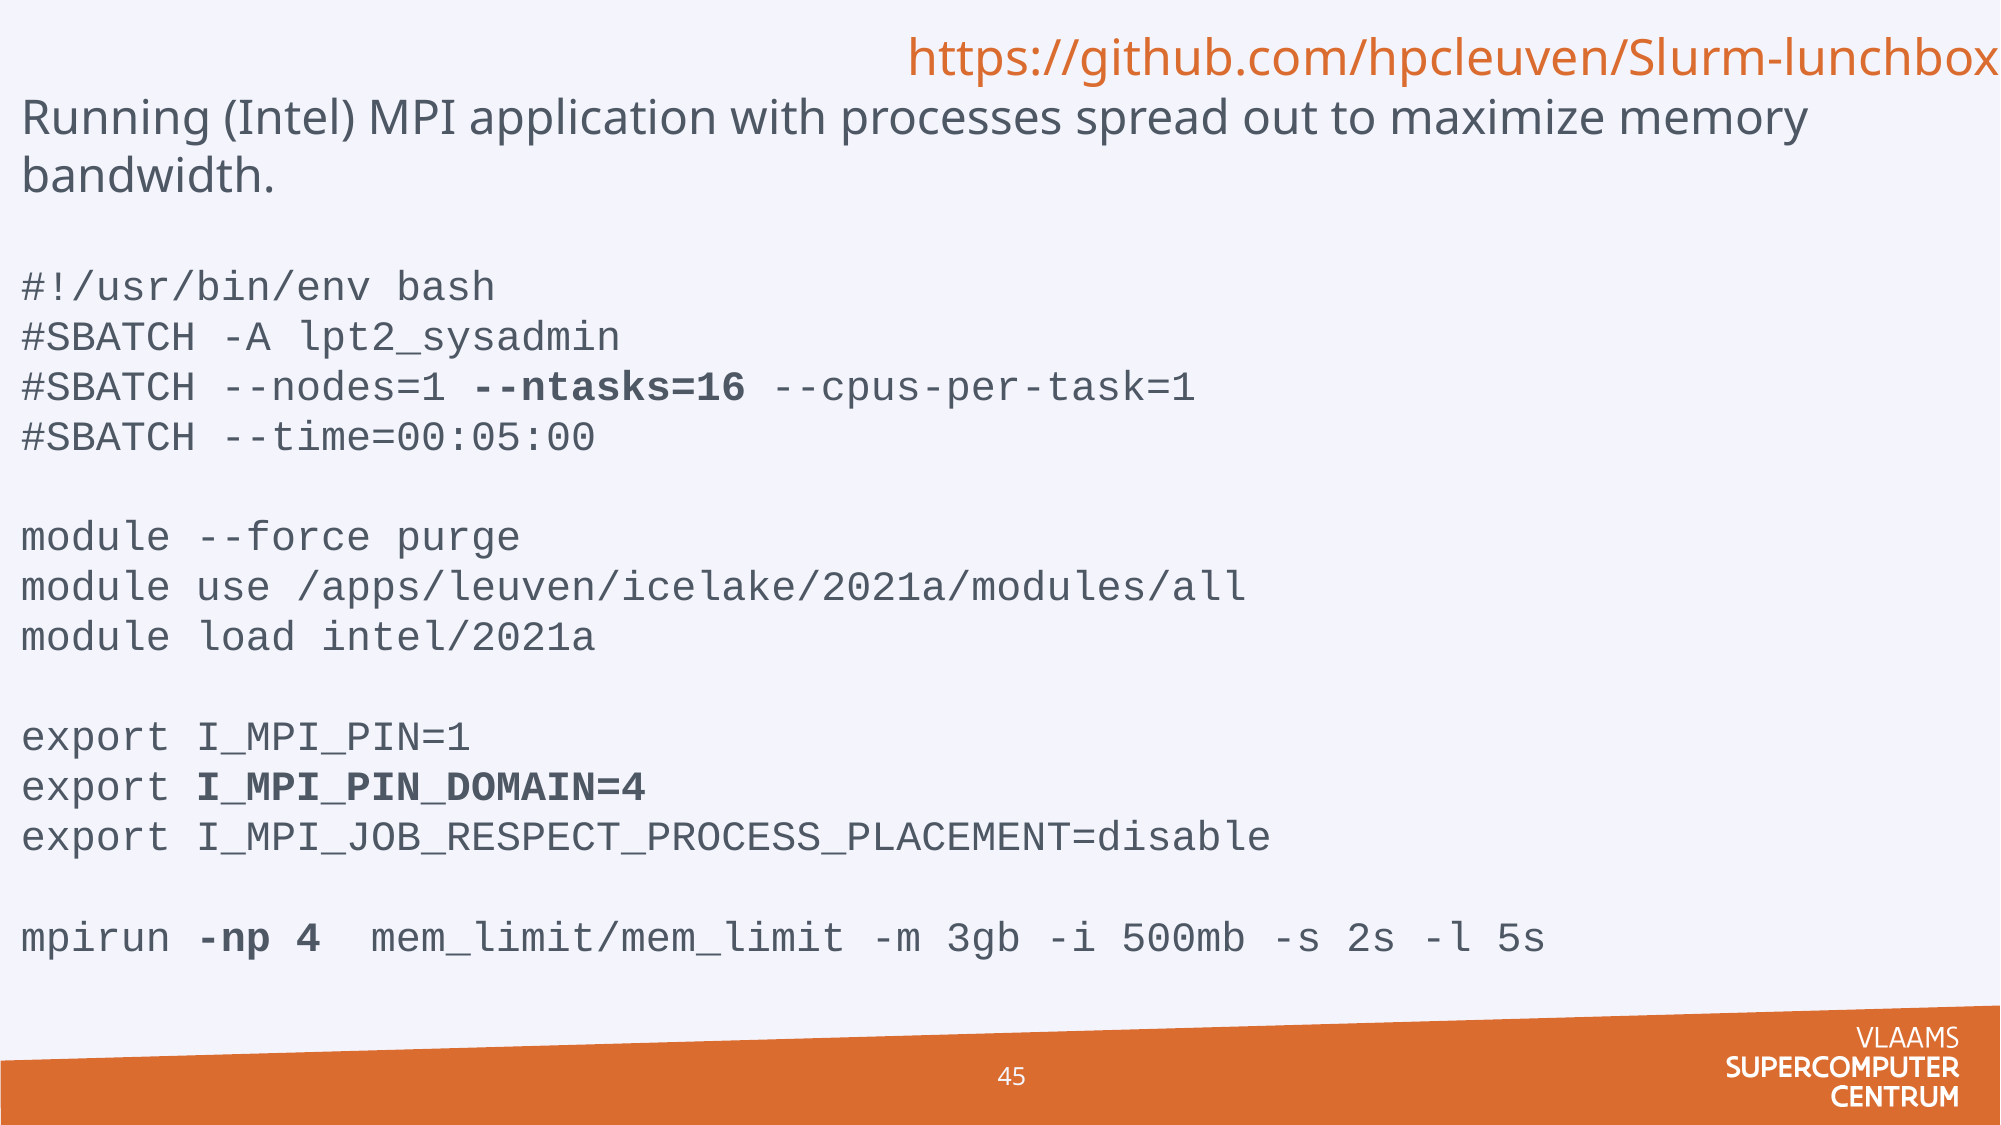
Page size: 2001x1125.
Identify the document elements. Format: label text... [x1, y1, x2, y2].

list Running (Intel) MPI application with processes spread out to maximize memory bandwidth. #!/usr/bin/env bash #SBATCH -A lpt2_sysadmin #SBATCH --nodes=1 --ntasks=16 --cpus-per-task=1 #SBATCH --time=00:05:00 module --force purge module use /apps/leuven/icelake/2021a/modules/all module load intel/2021a export I_MPI_PIN=1 export I_MPI_PIN_DOMAIN=4 export I_MPI_JOB_RESPECT_PROCESS_PLACEMENT=disable mpirun -np 4 mem_limit/mem_limit -m 3gb -i 500mb -s 2s -l 5s [20, 86, 2000, 1039]
slide_number 45 [958, 1047, 1042, 1108]
text_box https://github.com/hpcleuven/Slurm-lunchbox [893, 18, 2000, 154]
picture [1725, 1039, 1960, 1117]
